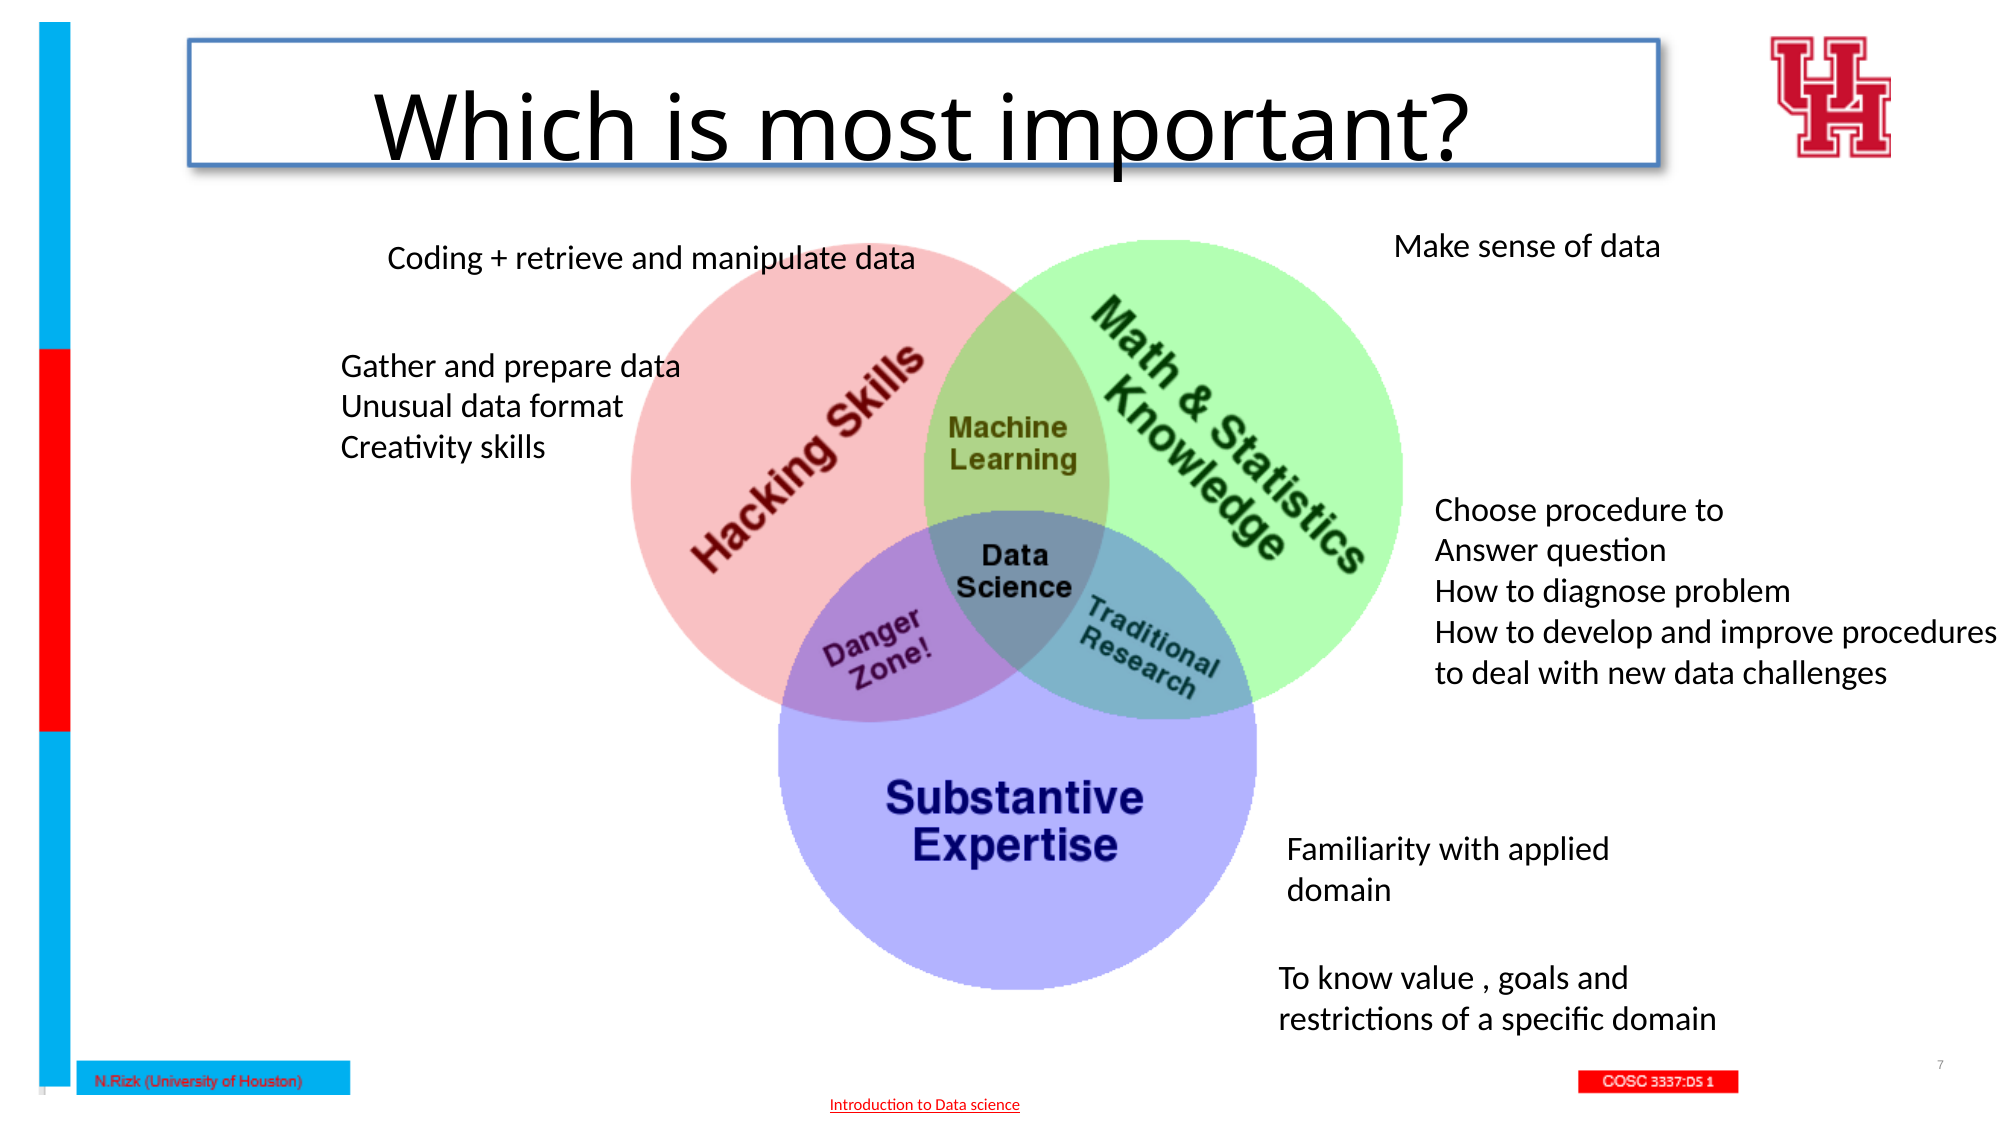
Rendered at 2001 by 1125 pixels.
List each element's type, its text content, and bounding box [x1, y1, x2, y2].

picture [152, 1076, 217, 1089]
text_box Gather and prepare data Unusual data format Creativity skills [326, 335, 614, 473]
slide_number 7 [1509, 1034, 1960, 1095]
picture [145, 1076, 152, 1089]
text_box Coding + retrieve and manipulate data [372, 228, 931, 284]
picture [96, 1076, 108, 1086]
picture [240, 1076, 295, 1086]
text_box Choose procedure to Answer question How to diagnose problem How to develop and improve procedures to deal with new data challenges [1420, 479, 2000, 699]
text_box To know value , goals and restrictions of a specific domain [1263, 948, 1732, 1045]
picture [223, 1076, 234, 1086]
text_box Make sense of data [1378, 215, 1677, 272]
title Which is most important? [373, 34, 1724, 222]
footer Introduction to Data science [587, 1074, 1263, 1125]
text_box Familiarity with applied domain [1417, 818, 1692, 916]
picture [38, 22, 1891, 1095]
picture [111, 1076, 140, 1086]
